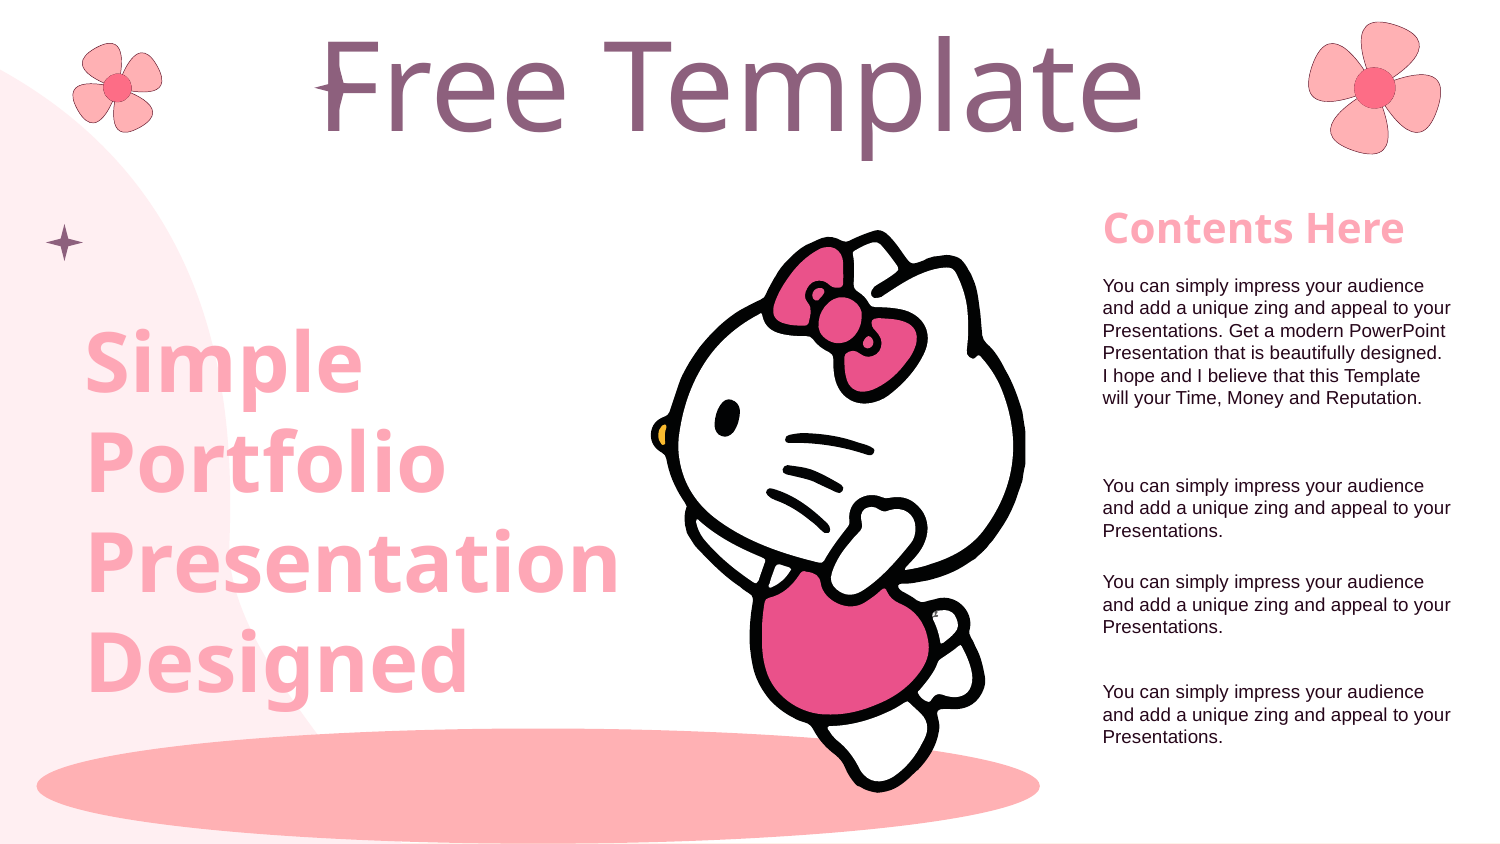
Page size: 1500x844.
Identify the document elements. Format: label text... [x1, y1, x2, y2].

text_box You can simply impress your audience and add a unique zing and appeal to your Presentations. [1089, 465, 1465, 549]
picture [650, 229, 1026, 793]
text_box You can simply impress your audience and add a unique zing and appeal to your Presentations. [1089, 672, 1465, 755]
text_box [34, 726, 1042, 844]
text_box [1089, 192, 1465, 418]
text_box Simple Portfolio Presentation Designed [69, 390, 645, 628]
title Free Template [100, 34, 1364, 129]
text_box You can simply impress your audience and add a unique zing and appeal to your Presentations. [1089, 562, 1465, 645]
